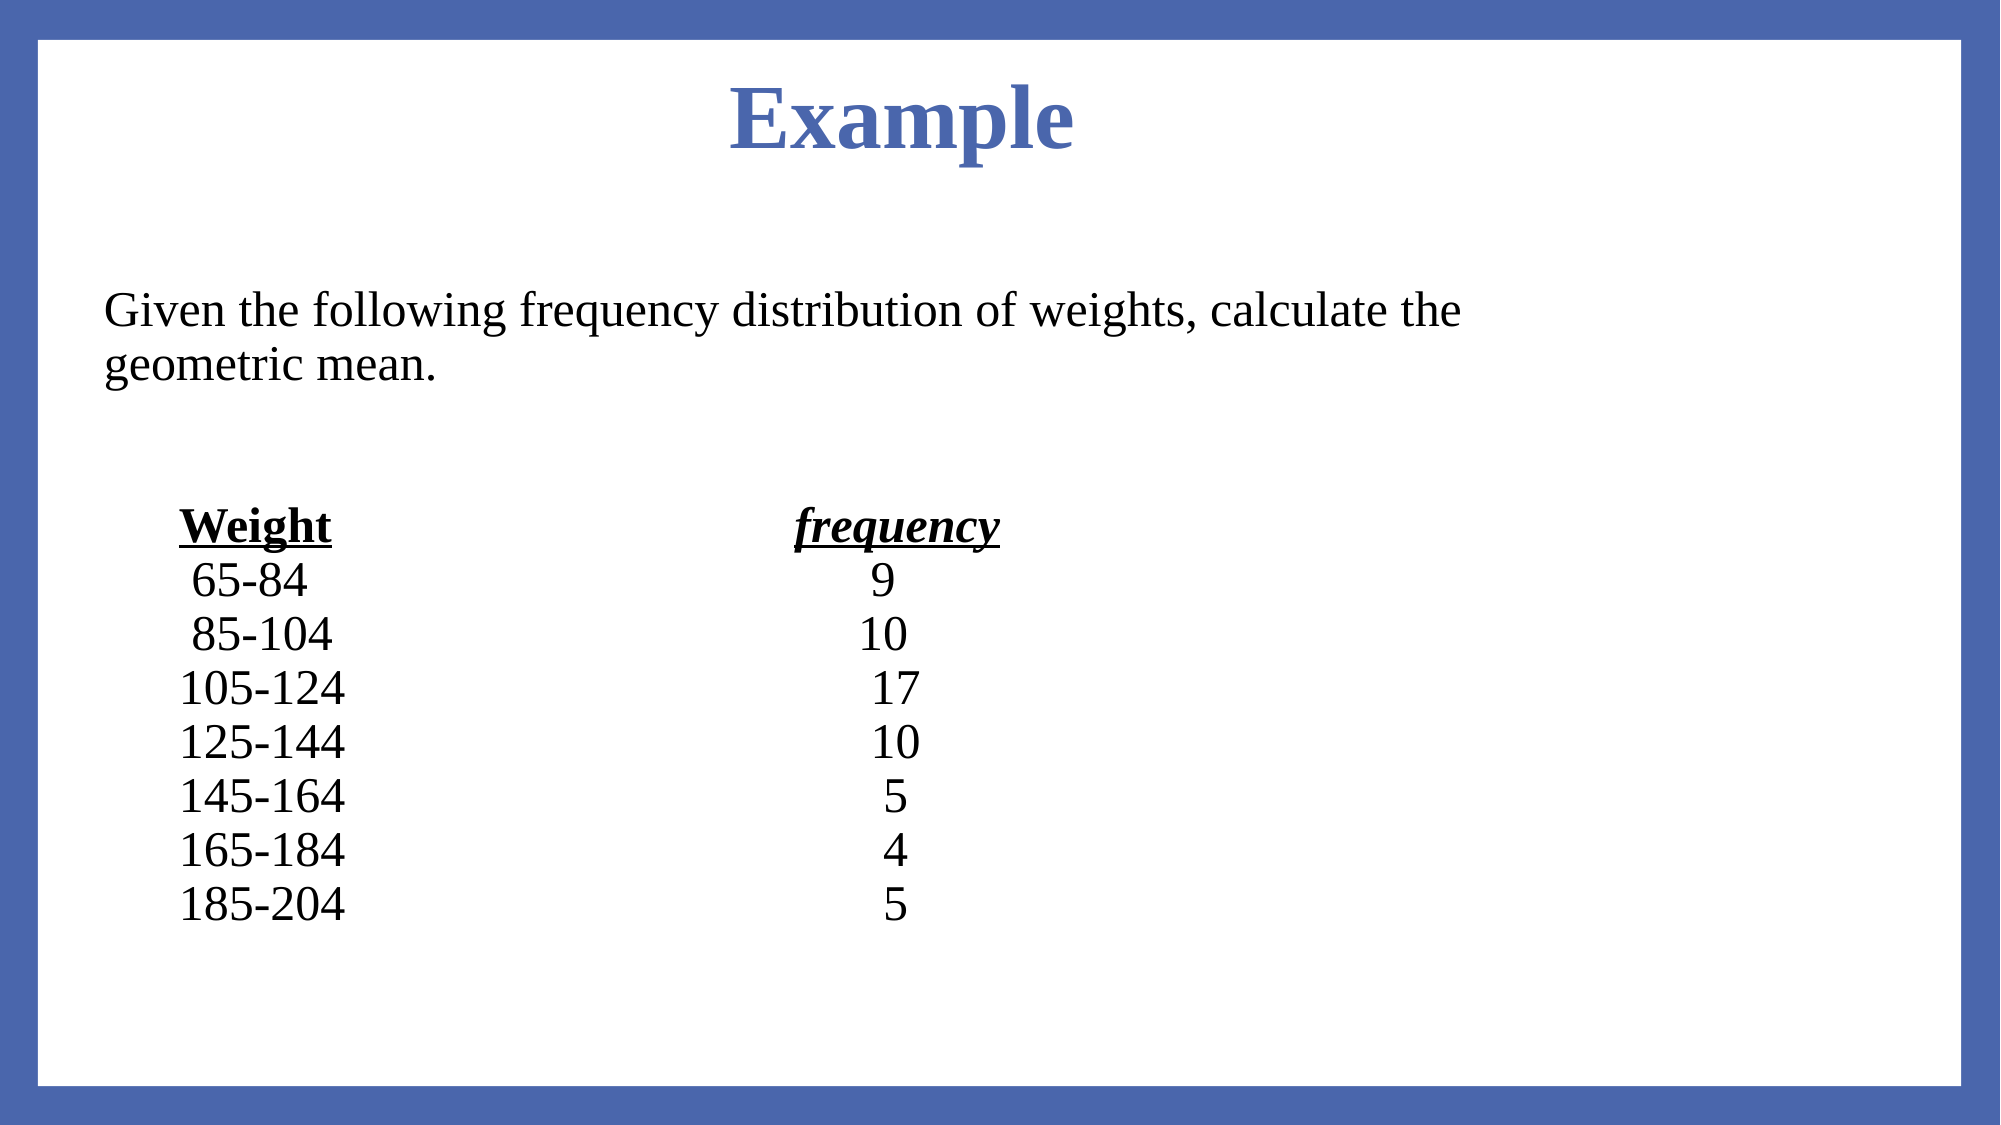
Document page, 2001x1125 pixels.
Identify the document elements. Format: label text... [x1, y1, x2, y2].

text_box Example [622, 61, 2000, 249]
title Given the following frequency distribution of weights, calculate the geometric mean. Weight frequency 65-84 9 85-104 10 105-124 17 125-144 10 145-164 5 165-184 4 185-204 5 [88, 207, 1762, 1007]
